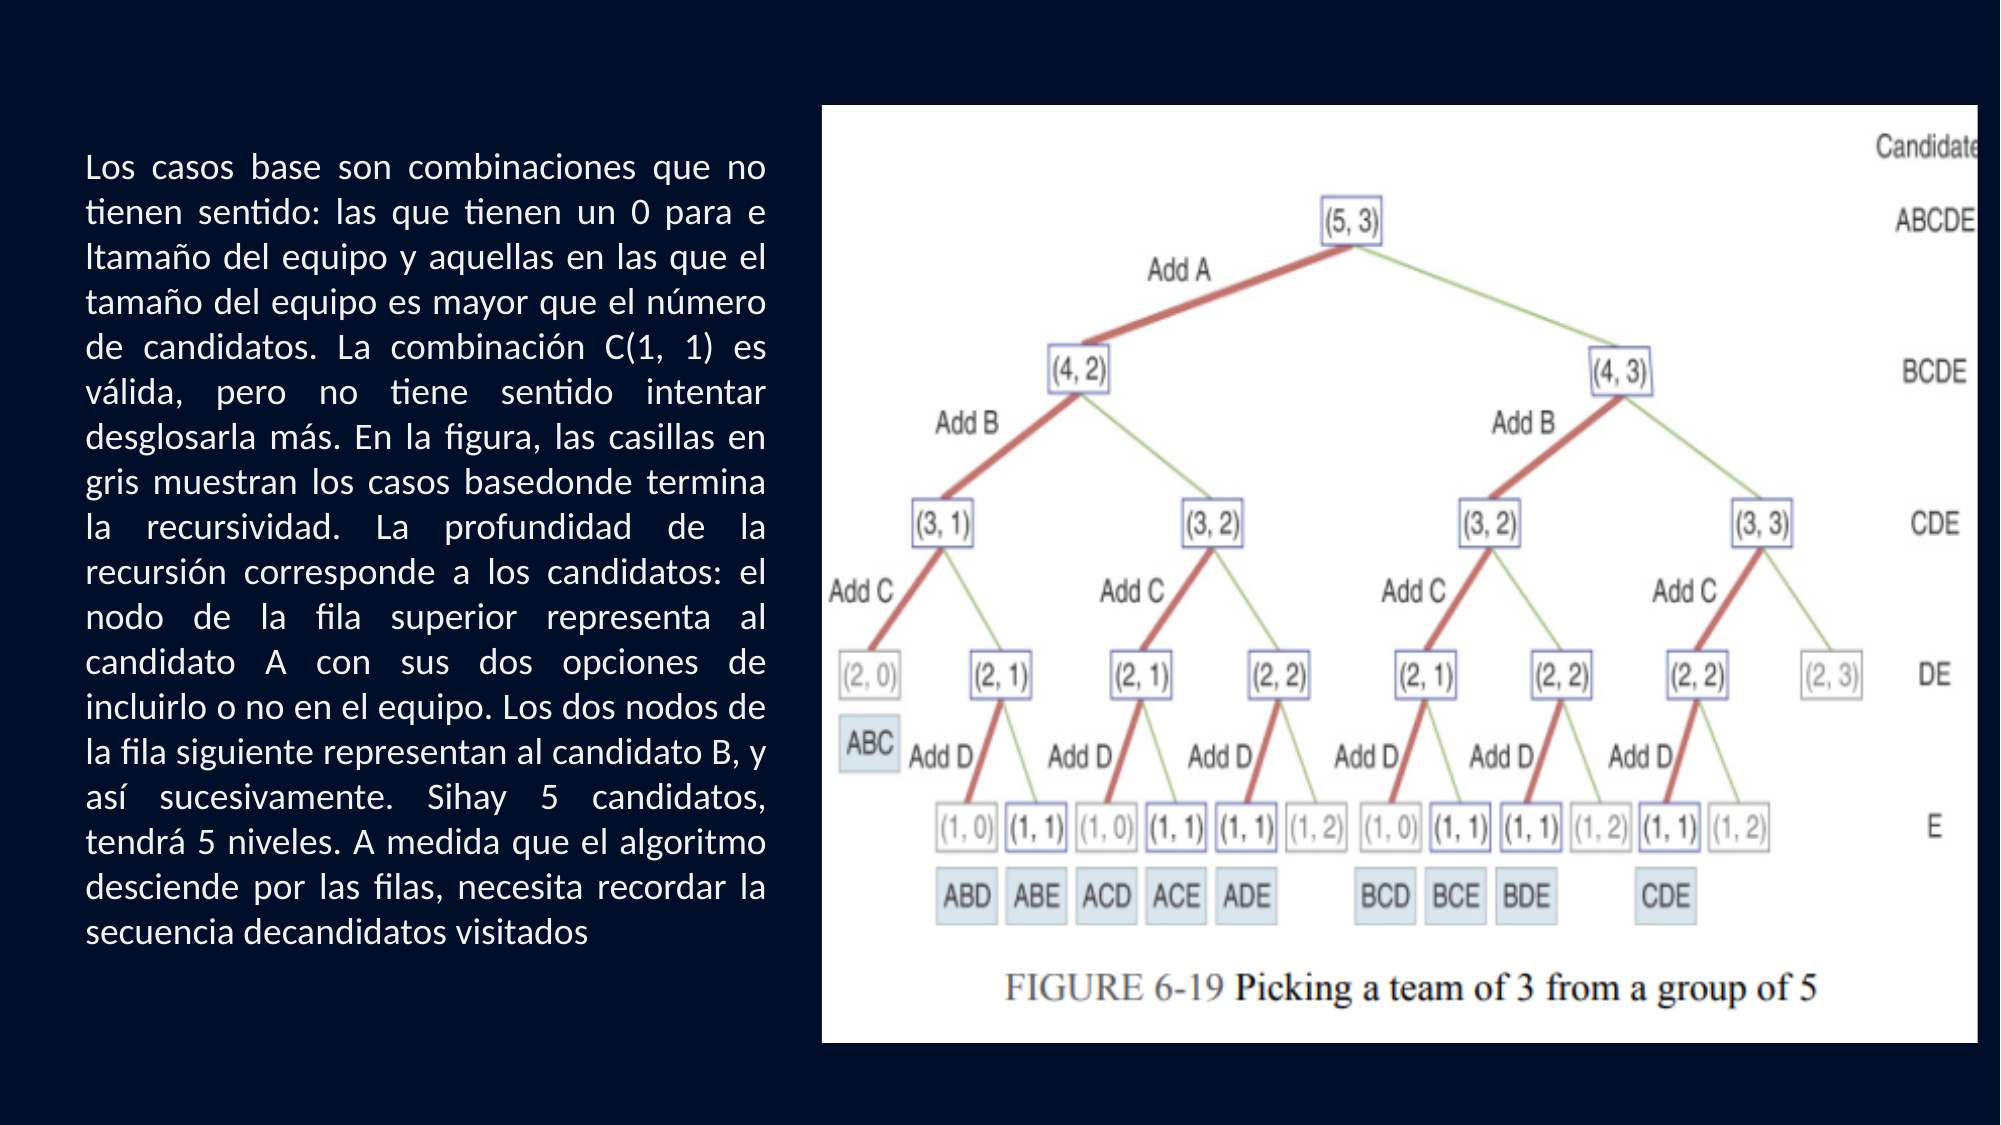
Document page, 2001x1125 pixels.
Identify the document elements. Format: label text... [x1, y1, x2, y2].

picture [821, 105, 1978, 1043]
text_box Los casos base son combinaciones que no tienen sentido: las que tienen un 0 para e ltamaño del equipo y aquellas en las que el tamaño del equipo es mayor que el número de candidatos. La combinación C(1, 1) es válida, pero no tiene sentido intentar desglosarla más. En la figura, las casillas en gris muestran los casos basedonde termina la recursividad. La profundidad de la recursión corresponde a los candidatos: el nodo de la fila superior representa al candidato A con sus dos opciones de incluirlo o no en el equipo. Los dos nodos de la fila siguiente representan al candidato B, y así sucesivamente. Sihay 5 candidatos, tendrá 5 niveles. A medida que el algoritmo desciende por las filas, necesita recordar la secuencia decandidatos visitados [70, 134, 783, 960]
